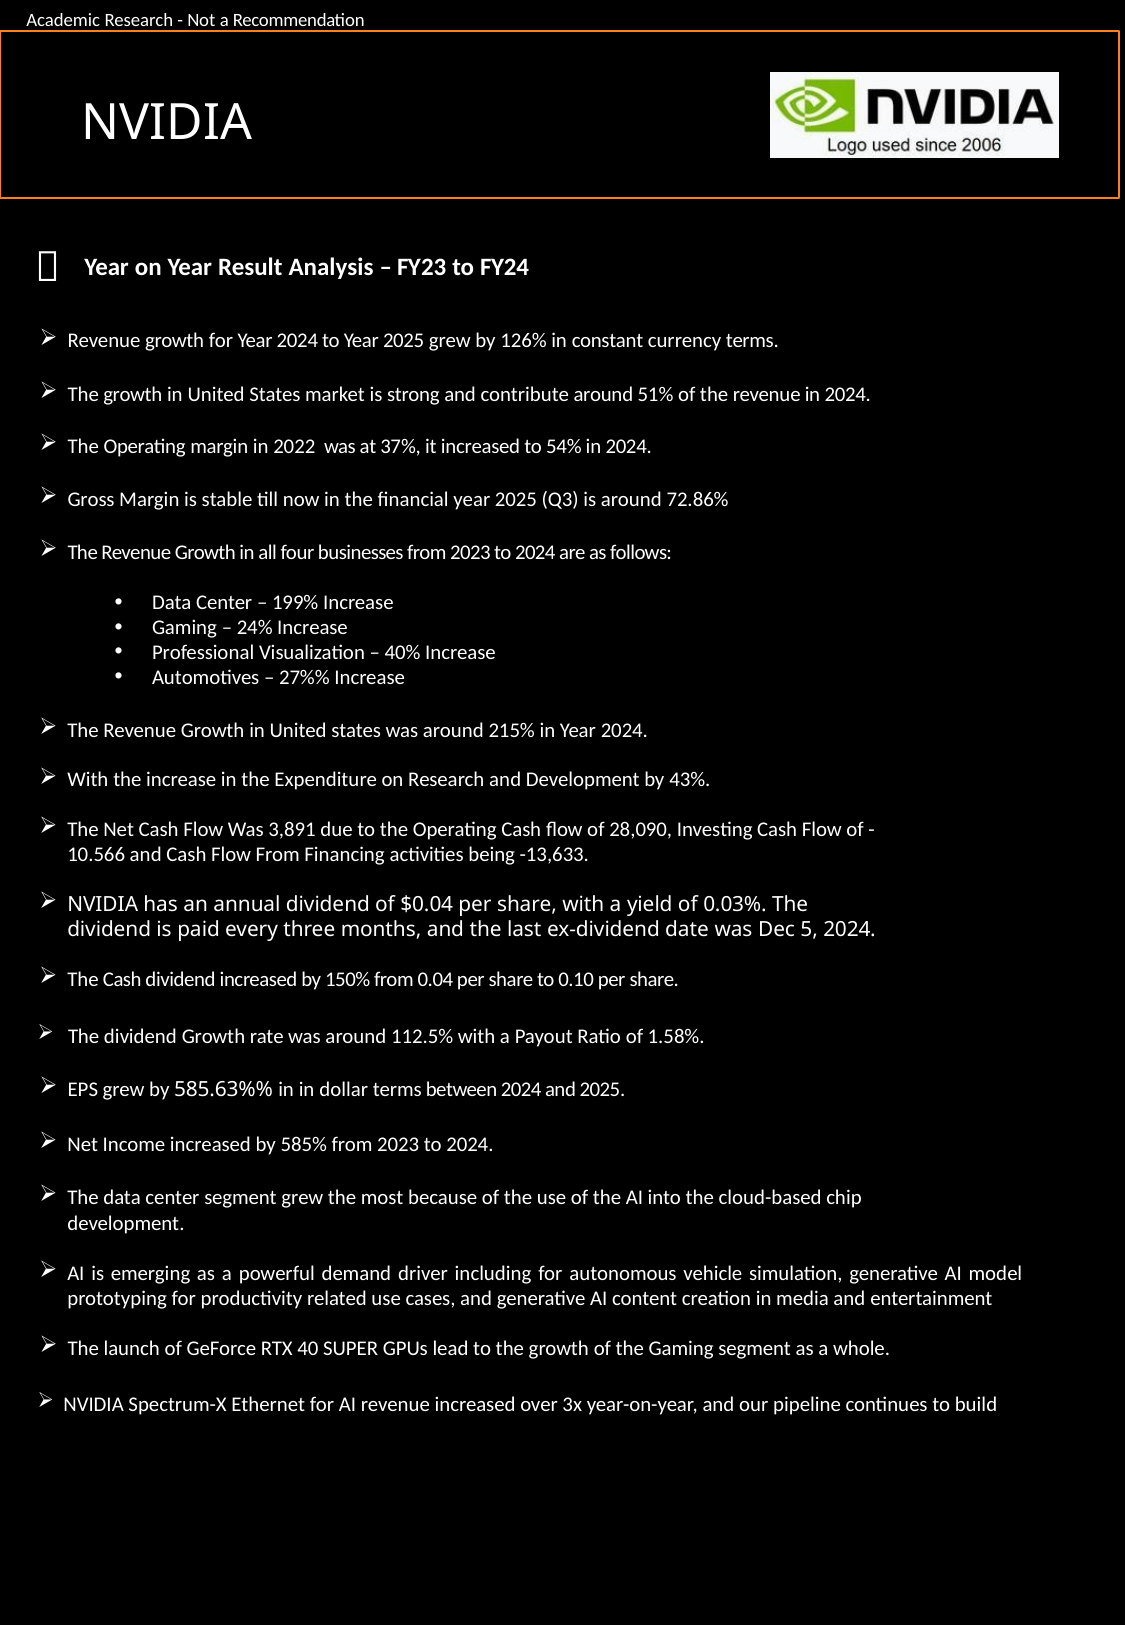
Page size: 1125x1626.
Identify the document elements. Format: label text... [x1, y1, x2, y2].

text_box NVIDIA [66, 81, 401, 157]
text_box  [33, 238, 83, 291]
text_box Academic Research - Not a Recommendation [26, 11, 366, 30]
text_box [0, 30, 1120, 199]
text_box Year on Year Result Analysis – FY23 to FY24 [82, 248, 563, 281]
picture [770, 72, 1059, 158]
text_box Revenue growth for Year 2024 to Year 2025 grew by 126% in constant currency terms. The growth in United States market is strong and contribute around 51% of the revenue in 2024. The Operating margin in 2022 was at 37%, it increased to 54% in 2024. Gross Margin is stable till now in the financial year 2025 (Q3) is around 72.86% The Revenue Growth in all four businesses from 2023 to 2024 are as follows: Data Center – 199% Increase Gaming – 24% Increase Professional Visualization – 40% Increase Automotives – 27%% Increase The Revenue Growth in United states was around 215% in Year 2024. With the increase in the Expenditure on Research and Development by 43%. The Net Cash Flow Was 3,891 due to the Operating Cash flow of 28,090, Investing Cash Flow of -10.566 and Cash Flow From Financing activities being -13,633. NVIDIA has an annual dividend of $0.04 per share, with a yield of 0.03%. The dividend is paid every three months, and the last ex-dividend date was Dec 5, 2024. The Cash dividend increased by 150% from 0.04 per share to 0.10 per share. The dividend Growth rate was around 112.5% with a Payout Ratio of 1.58%. EPS grew by 585.63%% in in dollar terms between 2024 and 2025. Net Income increased by 585% from 2023 to 2024. The data center segment grew the most because of the use of the AI into the cloud-based chip development. AI is emerging as a powerful demand driver including for autonomous vehicle simulation, generative AI model prototyping for productivity related use cases, and generative AI content creation in media and entertainment The launch of GeForce RTX 40 SUPER GPUs lead to the growth of the Gaming segment as a whole. NVIDIA Spectrum-X Ethernet for AI revenue increased over 3x year-on-year, and our pipeline continues to build [37, 324, 1024, 1416]
